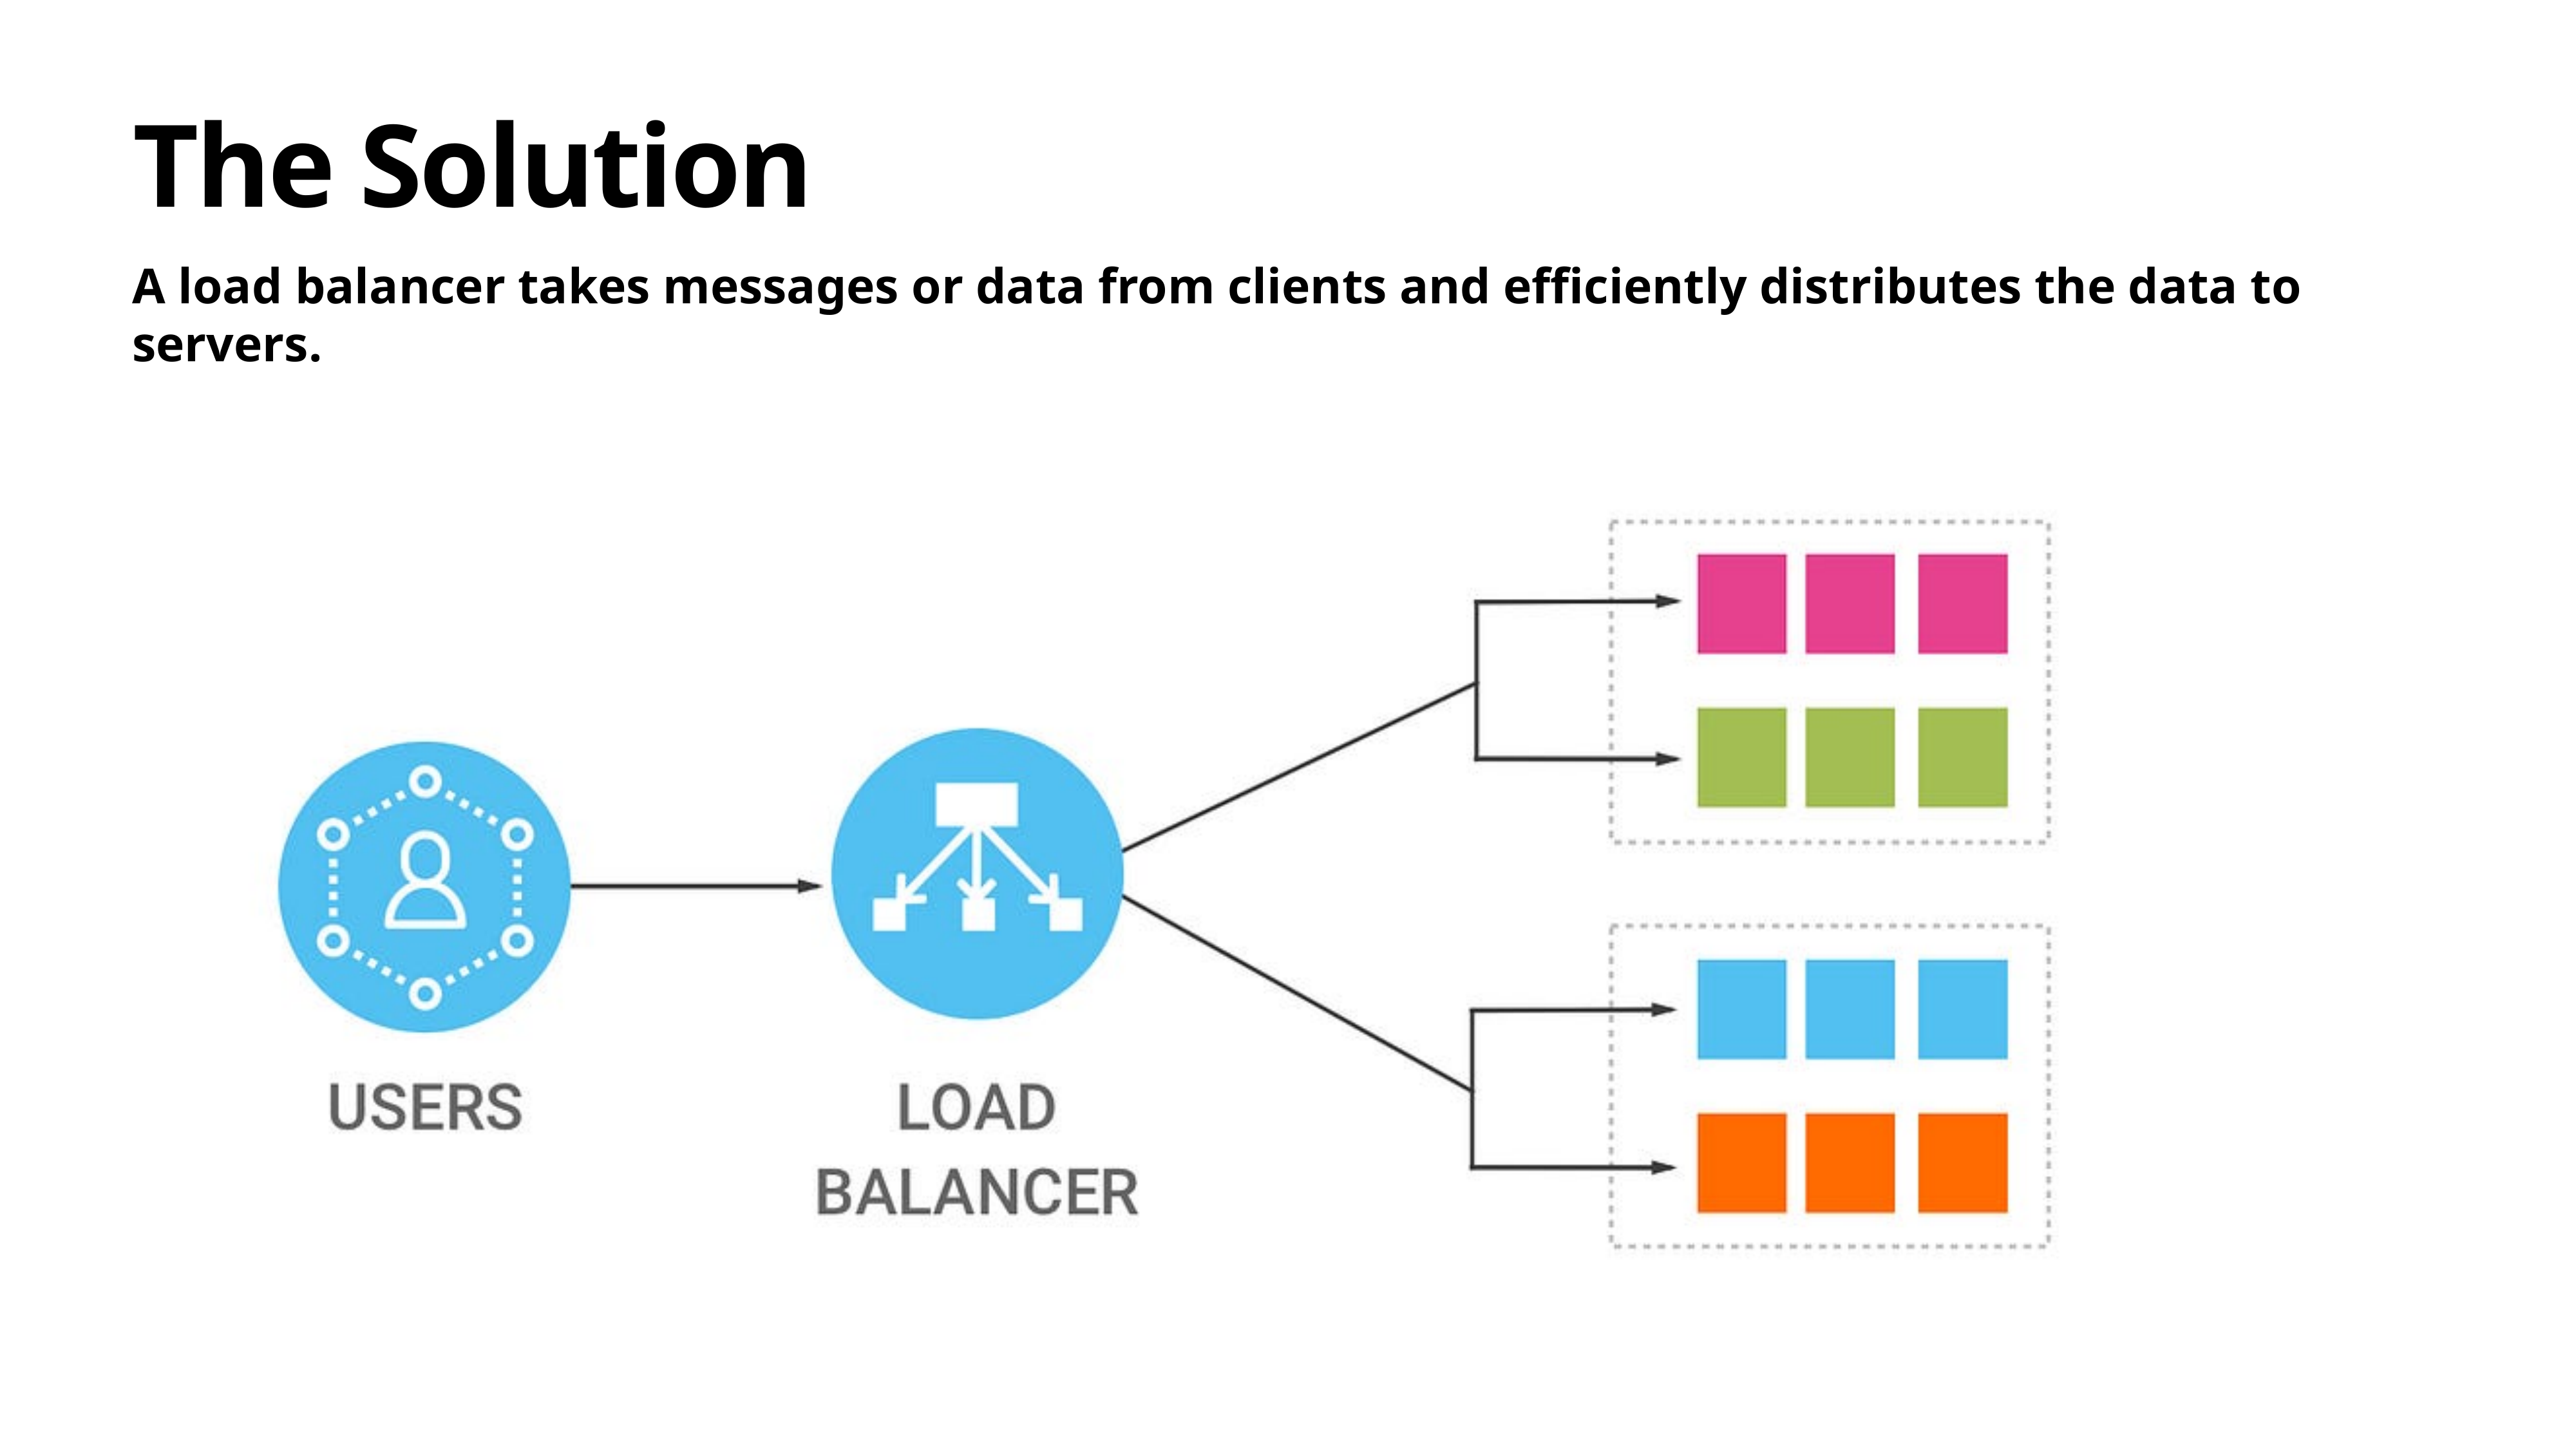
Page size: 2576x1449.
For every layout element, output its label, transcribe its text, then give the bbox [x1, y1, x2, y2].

title The Solution [127, 113, 2449, 250]
picture [127, 448, 2172, 1321]
list A load balancer takes messages or data from clients and efficiently distributes the data to servers. [127, 250, 2449, 350]
